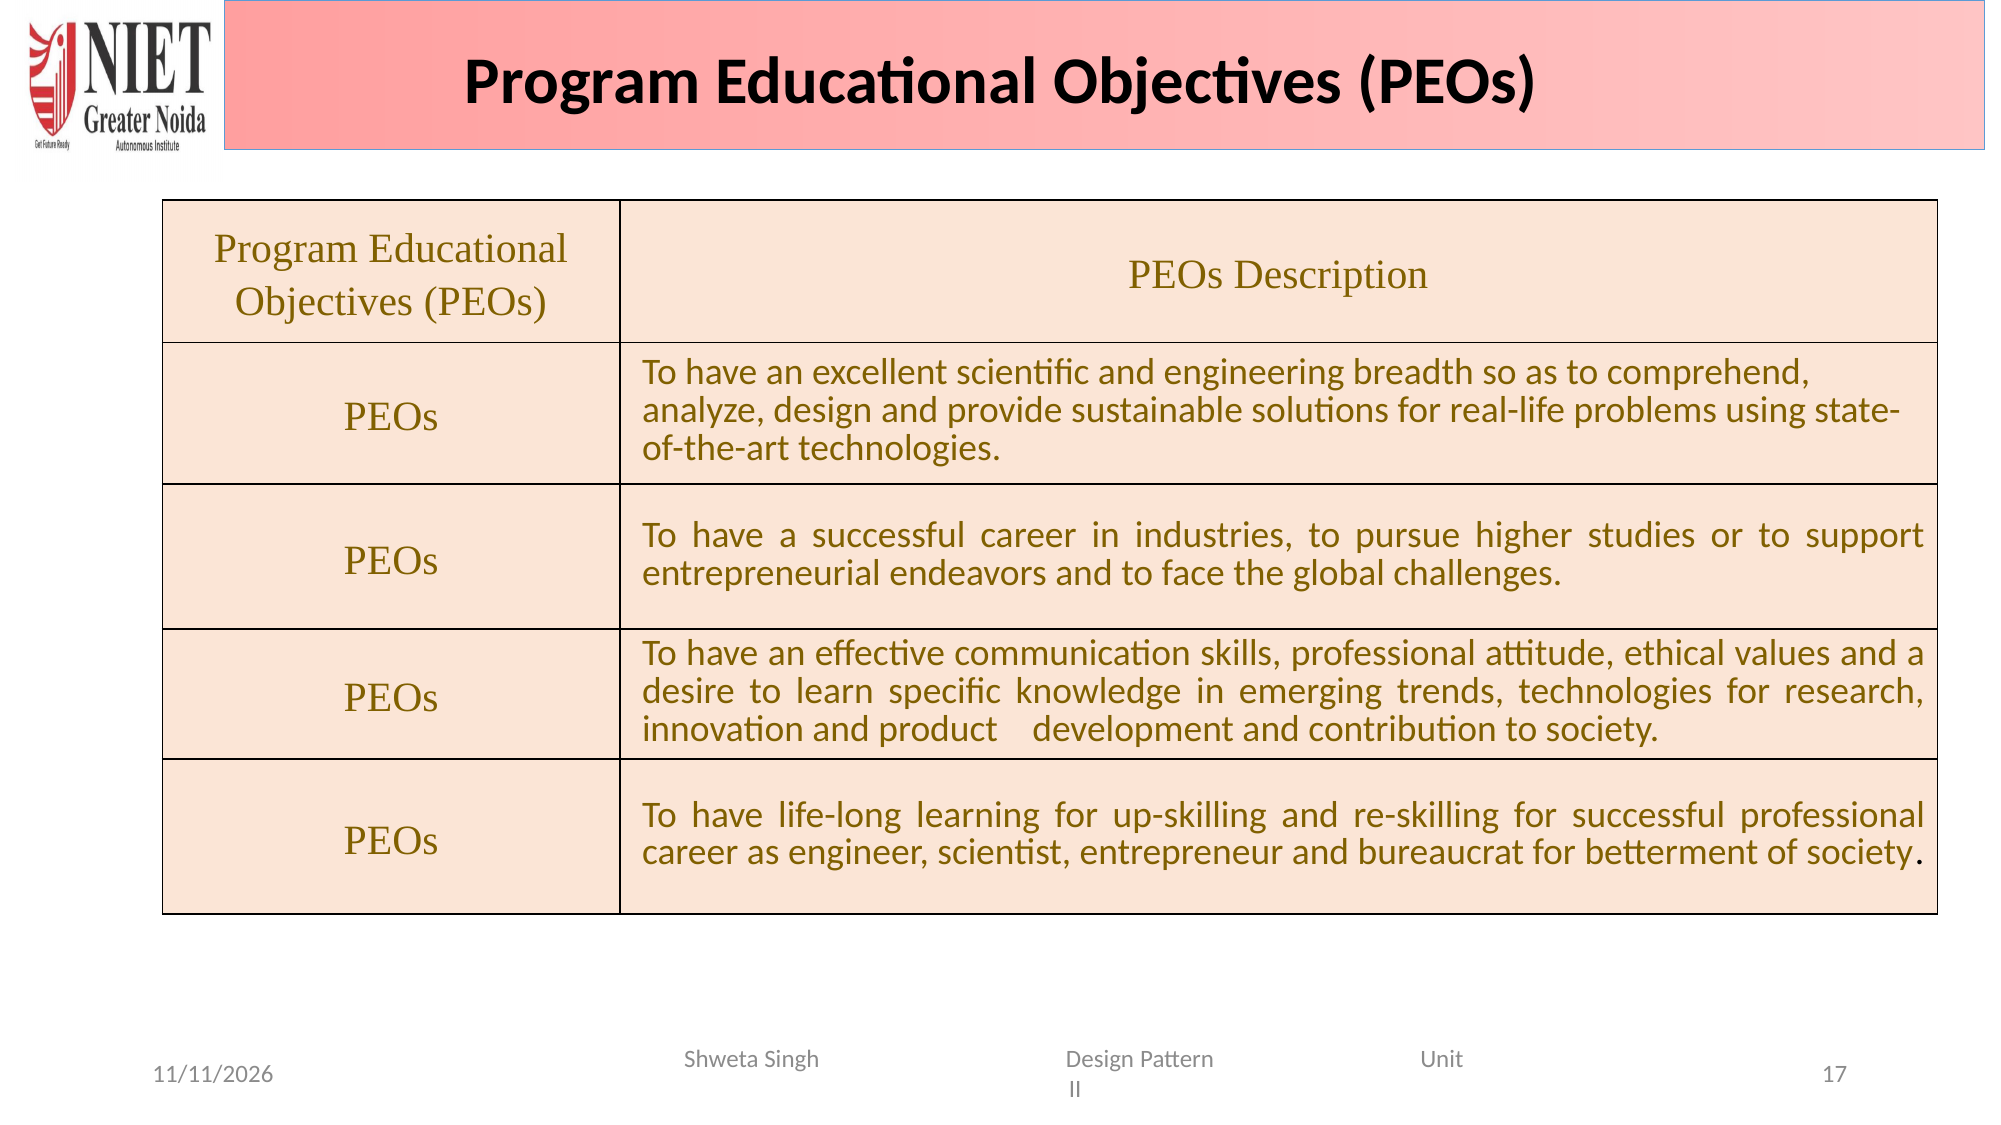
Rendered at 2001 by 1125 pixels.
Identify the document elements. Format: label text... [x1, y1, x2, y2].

table_cell PEOs [163, 760, 619, 913]
table_cell To have a successful career in industries, to pursue higher studies or to support entrepreneurial endeavors and to face the global challenges. [621, 485, 1937, 628]
table_header Program Educational Objectives (PEOs) [163, 201, 619, 342]
picture [15, 0, 225, 182]
table_cell PEOs [163, 485, 619, 628]
table_cell To have life-long learning for up-skilling and re-skilling for successful professional career as engineer, scientist, entrepreneur and bureaucrat for betterment of society. [621, 760, 1937, 913]
table_cell PEOs [163, 630, 619, 758]
table_cell To have an excellent scientific and engineering breadth so as to comprehend, analyze, design and provide sustainable solutions for real-life problems using state-of-the-art technologies. [621, 343, 1937, 483]
text_box Program Educational Objectives (PEOs) [341, 29, 1662, 124]
slide_number 17 [1412, 1042, 1863, 1103]
footer Shweta Singh Design Pattern Unit II [662, 1042, 1412, 1103]
table_cell To have an effective communication skills, professional attitude, ethical values and a desire to learn specific knowledge in emerging trends, technologies for research, innovation and product development and contribution to society. [621, 630, 1937, 758]
table_header PEOs Description [621, 201, 1937, 342]
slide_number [137, 1042, 588, 1103]
table_cell PEOs [163, 343, 619, 483]
